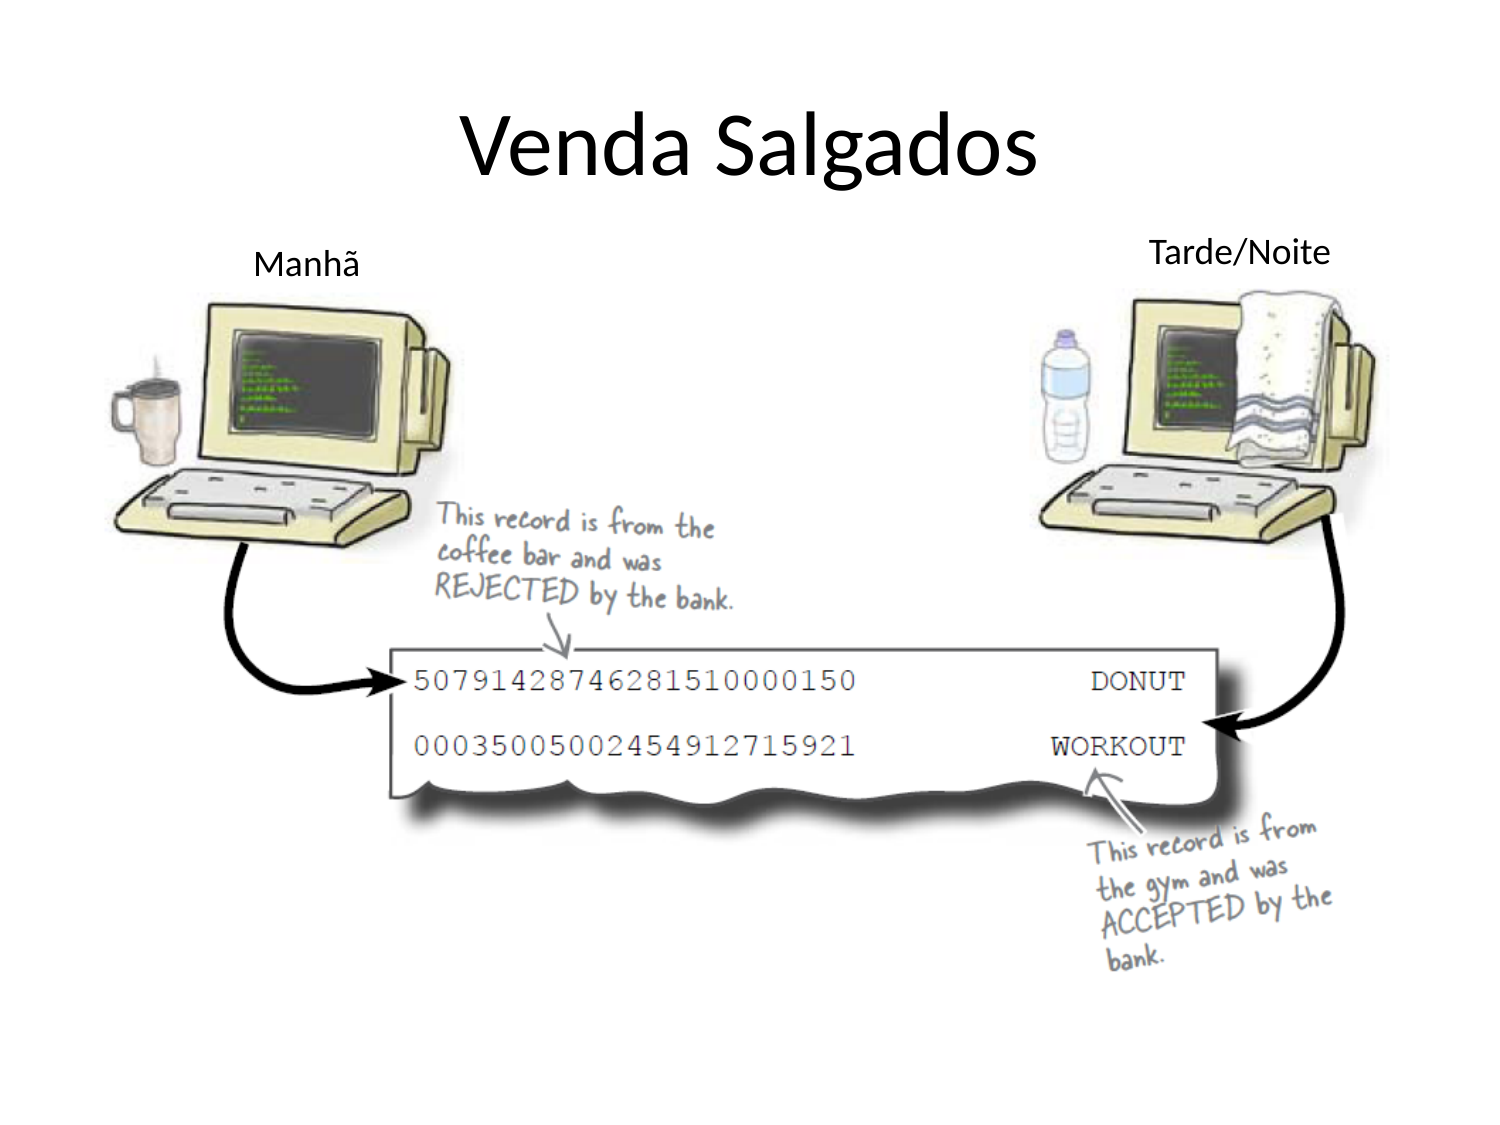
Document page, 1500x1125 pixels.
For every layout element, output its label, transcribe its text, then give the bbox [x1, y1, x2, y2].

title Venda Salgados [75, 45, 1425, 233]
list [74, 280, 1426, 987]
text_box Manhã [194, 231, 420, 279]
text_box Tarde/Noite [1127, 219, 1353, 279]
